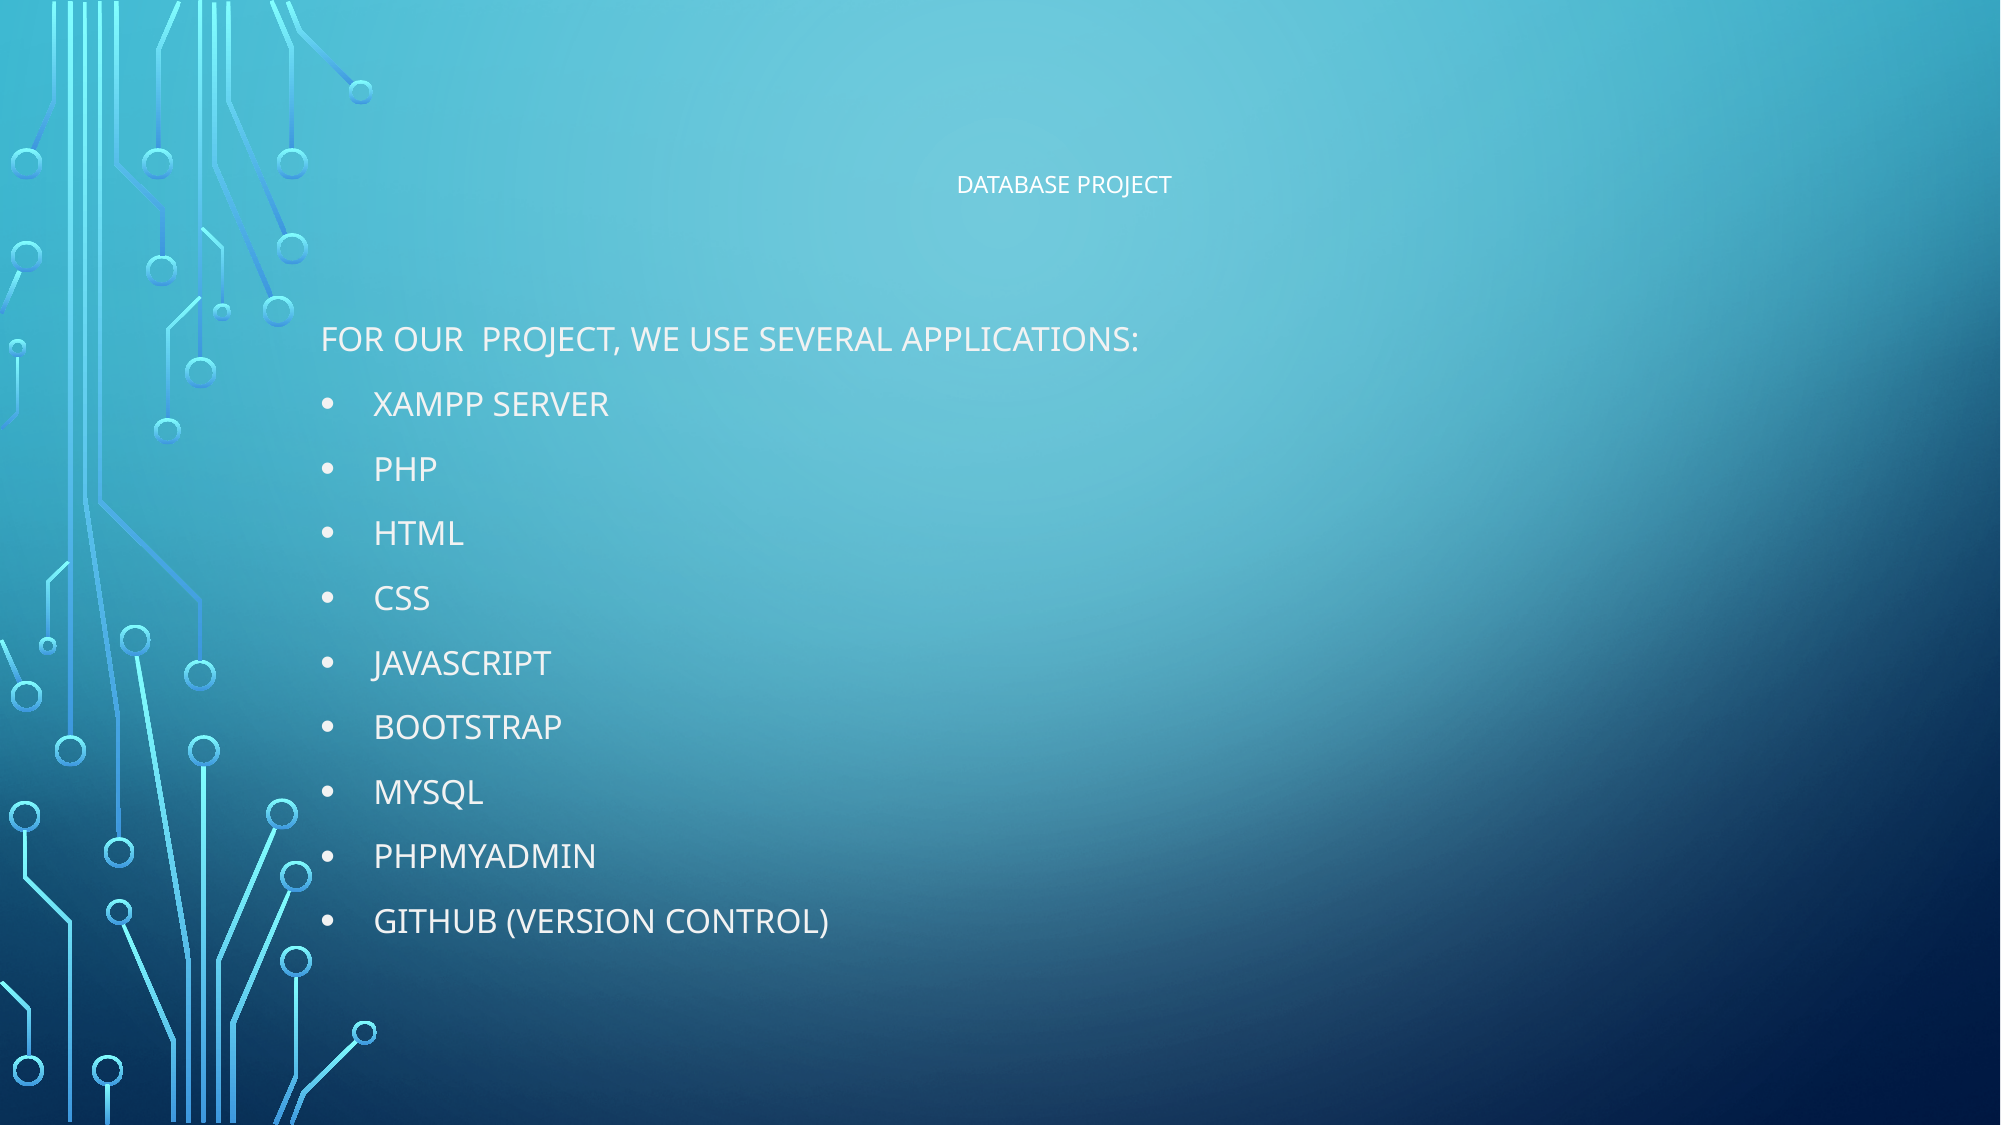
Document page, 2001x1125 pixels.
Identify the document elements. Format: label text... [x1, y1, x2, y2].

title Database Project [326, 35, 1803, 207]
subtitle For our project, we use several applications: Xampp server PHP Html Css Javascript Bootstrap Mysql Phpmyadmin Github (version control) [305, 302, 1748, 955]
